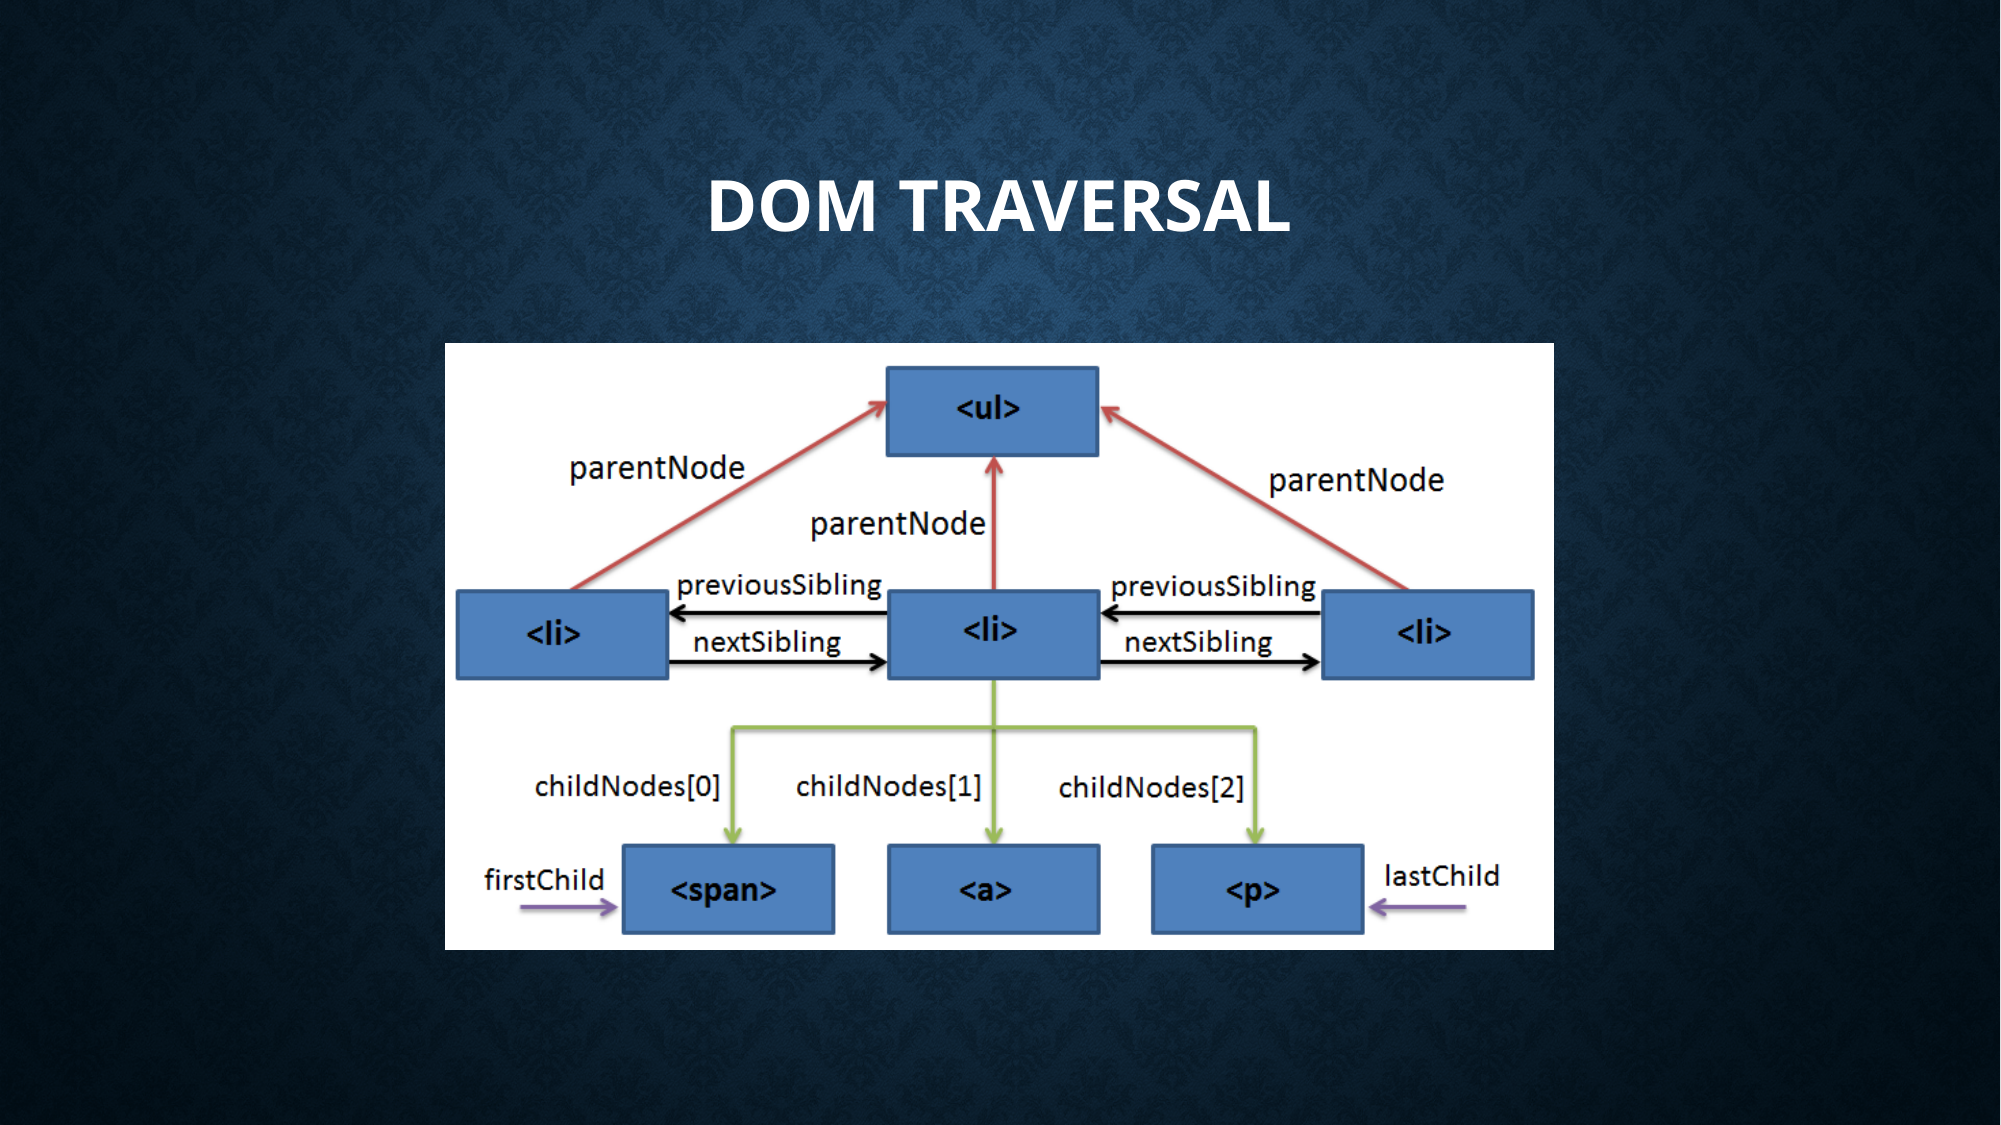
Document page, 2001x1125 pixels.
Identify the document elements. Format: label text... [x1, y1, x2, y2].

title DOM Traversal [149, 99, 1849, 318]
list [444, 343, 1554, 951]
